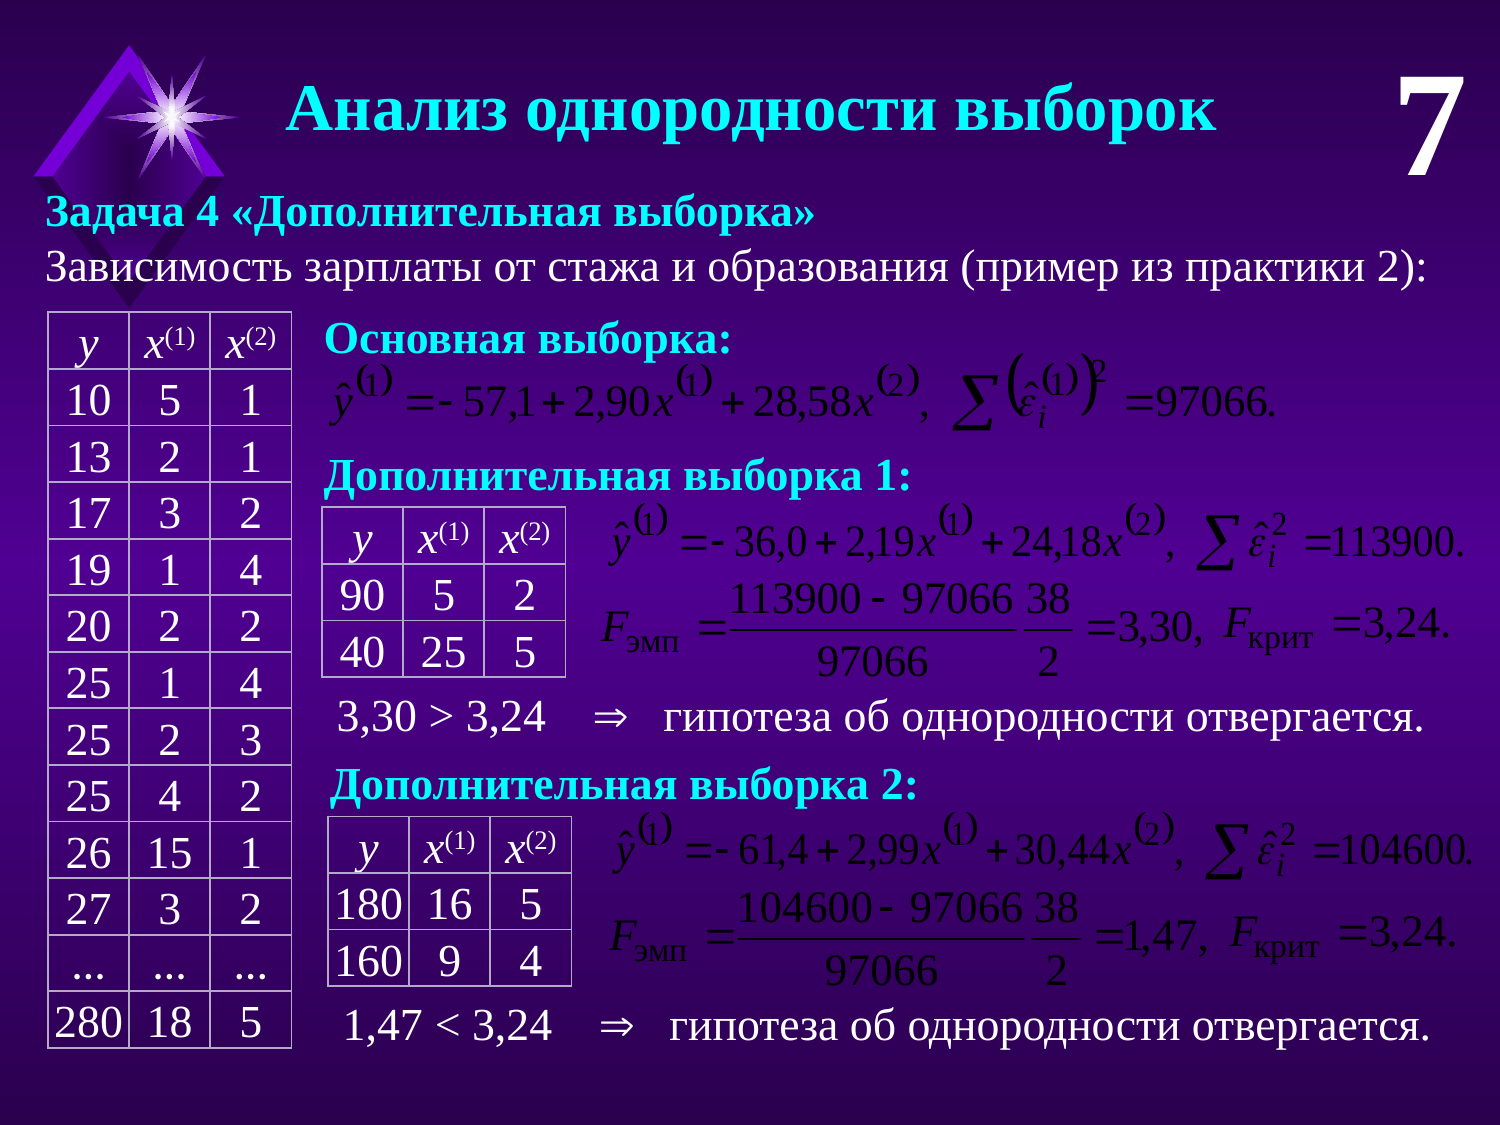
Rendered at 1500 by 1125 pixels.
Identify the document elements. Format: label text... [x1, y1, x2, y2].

text_box 1,47 < 3,24  гипотеза об однородности отвергается. [327, 987, 1474, 1058]
table_cell 26 [49, 822, 128, 877]
table_cell 160 [329, 930, 408, 985]
table_cell 40 [323, 621, 402, 676]
table_header x(1) [130, 313, 209, 368]
table_cell 2 [211, 483, 291, 538]
table_cell 5 [491, 874, 571, 929]
table_cell 18 [130, 992, 209, 1047]
table_cell 180 [329, 874, 408, 929]
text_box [605, 808, 1479, 892]
table_cell 1 [130, 653, 209, 707]
table_cell 25 [49, 766, 128, 821]
text_box 7 [1293, 17, 1482, 173]
table_cell 2 [211, 596, 291, 651]
table_cell … [211, 936, 291, 990]
table_cell 2 [130, 426, 209, 481]
table_cell 27 [49, 879, 128, 934]
table_header x(2) [485, 508, 565, 563]
table_cell … [130, 936, 209, 990]
table_cell 10 [49, 370, 128, 425]
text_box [601, 499, 1471, 583]
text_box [1221, 901, 1462, 974]
text_box Дополнительная выборка 1: [308, 437, 1488, 507]
table_cell 13 [49, 426, 128, 481]
text_box 3,30 > 3,24  гипотеза об однородности отвергается. [321, 678, 1488, 746]
table_cell 3 [211, 709, 291, 764]
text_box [592, 569, 1213, 687]
table_cell 20 [49, 596, 128, 651]
table_cell 1 [211, 370, 291, 425]
text_box Анализ однородности выборок [29, 56, 1293, 152]
table_cell 3 [130, 879, 209, 934]
table_cell 5 [211, 992, 291, 1047]
table_header y [323, 508, 402, 563]
table_cell 1 [211, 426, 291, 481]
table_header x(1) [410, 817, 489, 872]
table_cell 16 [410, 874, 489, 929]
table_cell 90 [323, 565, 402, 620]
text_box Дополнительная выборка 2: [315, 746, 1494, 817]
table_cell 25 [404, 621, 483, 676]
table_cell 2 [211, 879, 291, 934]
table_cell 3 [130, 483, 209, 538]
table_cell 2 [485, 565, 565, 620]
table_cell 2 [130, 596, 209, 651]
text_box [1215, 592, 1456, 665]
table_cell 5 [485, 621, 565, 676]
text_box Основная выборка: [308, 299, 1488, 370]
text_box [600, 879, 1217, 996]
table_header y [49, 313, 128, 368]
table_header x(2) [491, 817, 571, 872]
table_cell 25 [49, 653, 128, 707]
table_cell 1 [130, 540, 209, 594]
table_header x(2) [211, 313, 291, 368]
table_header y [329, 817, 408, 872]
table_cell 4 [211, 540, 291, 594]
table_cell 1 [211, 822, 291, 877]
table_cell 15 [130, 822, 209, 877]
table_cell 280 [49, 992, 128, 1047]
table_cell 5 [404, 565, 483, 620]
table_cell 19 [49, 540, 128, 594]
text_box Задача 4 «Дополнительная выборка» Зависимость зарплаты от стажа и образования (пример из практики 2): [29, 173, 1482, 299]
table_cell 2 [130, 709, 209, 764]
table_cell 25 [49, 709, 128, 764]
table_cell 5 [130, 370, 209, 425]
table_cell 4 [491, 930, 571, 985]
table_cell 4 [130, 766, 209, 821]
table_cell 9 [410, 930, 489, 985]
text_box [321, 348, 1281, 443]
table_cell 4 [211, 653, 291, 707]
table_cell … [49, 936, 128, 990]
table_cell 17 [49, 483, 128, 538]
table_header x(1) [404, 508, 483, 563]
table_cell 2 [211, 766, 291, 821]
